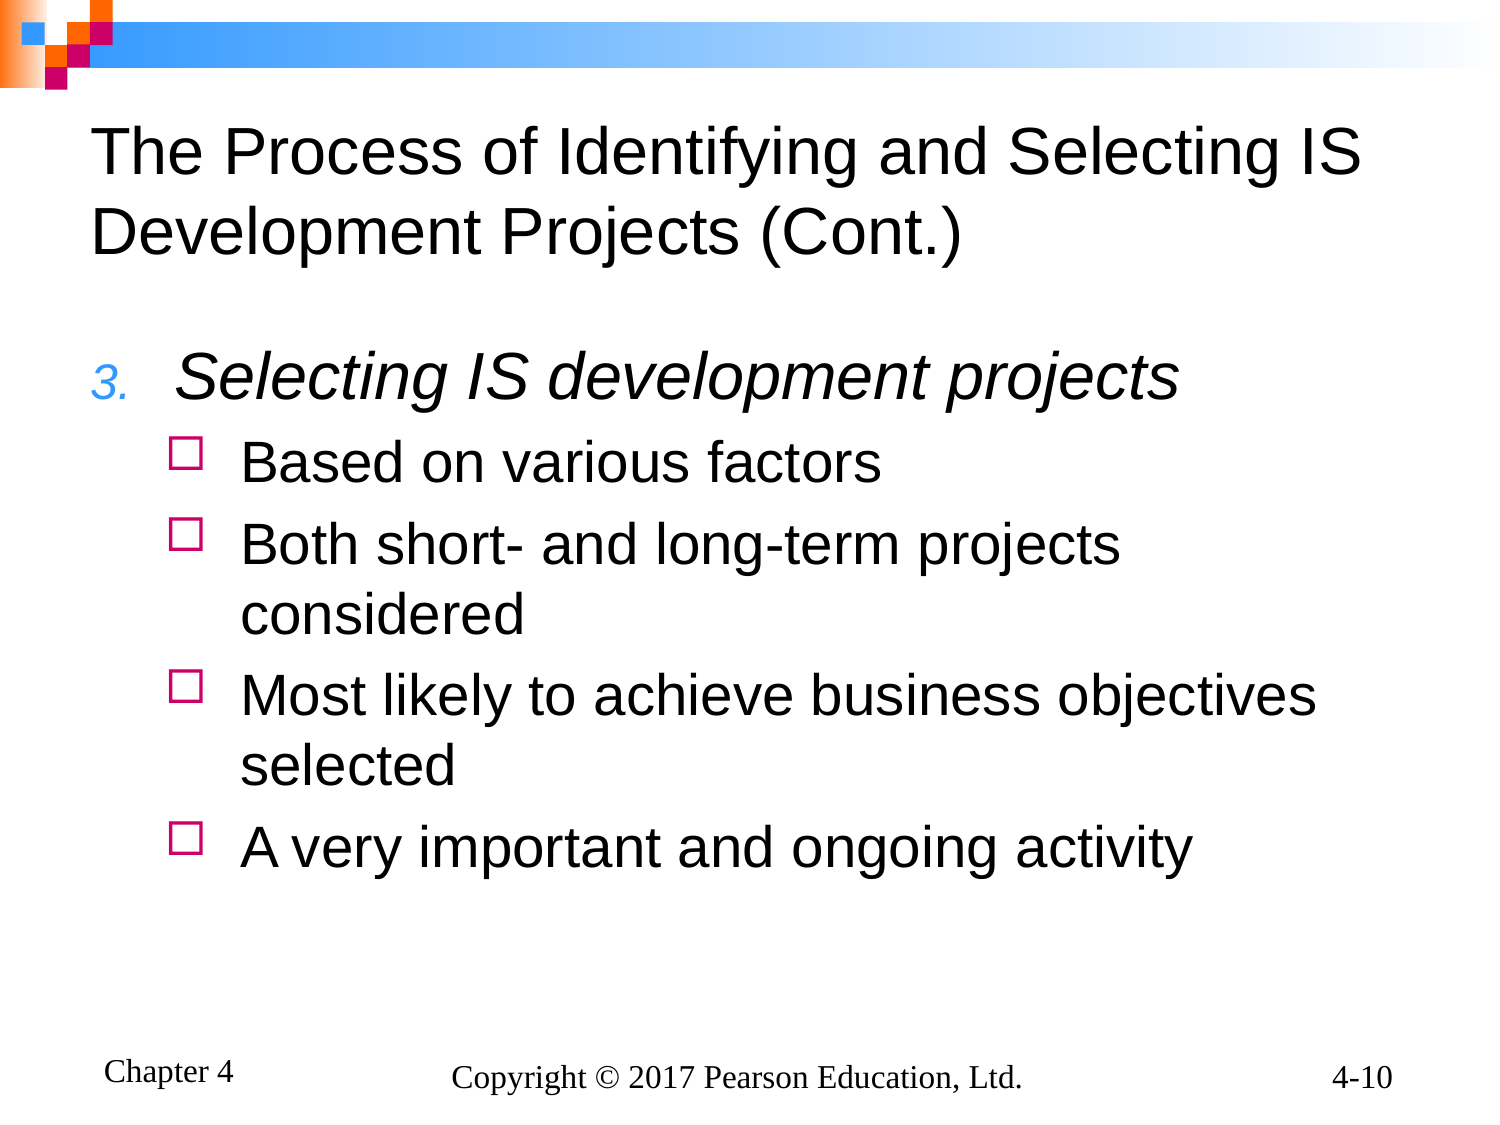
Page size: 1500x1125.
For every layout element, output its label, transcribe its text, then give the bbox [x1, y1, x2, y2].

list Selecting IS development projects Based on various factors Both short- and long-term projects considered Most likely to achieve business objectives selected A very important and ongoing activity [75, 324, 1425, 963]
title The Process of Identifying and Selecting IS Development Projects (Cont.) [75, 75, 1425, 300]
